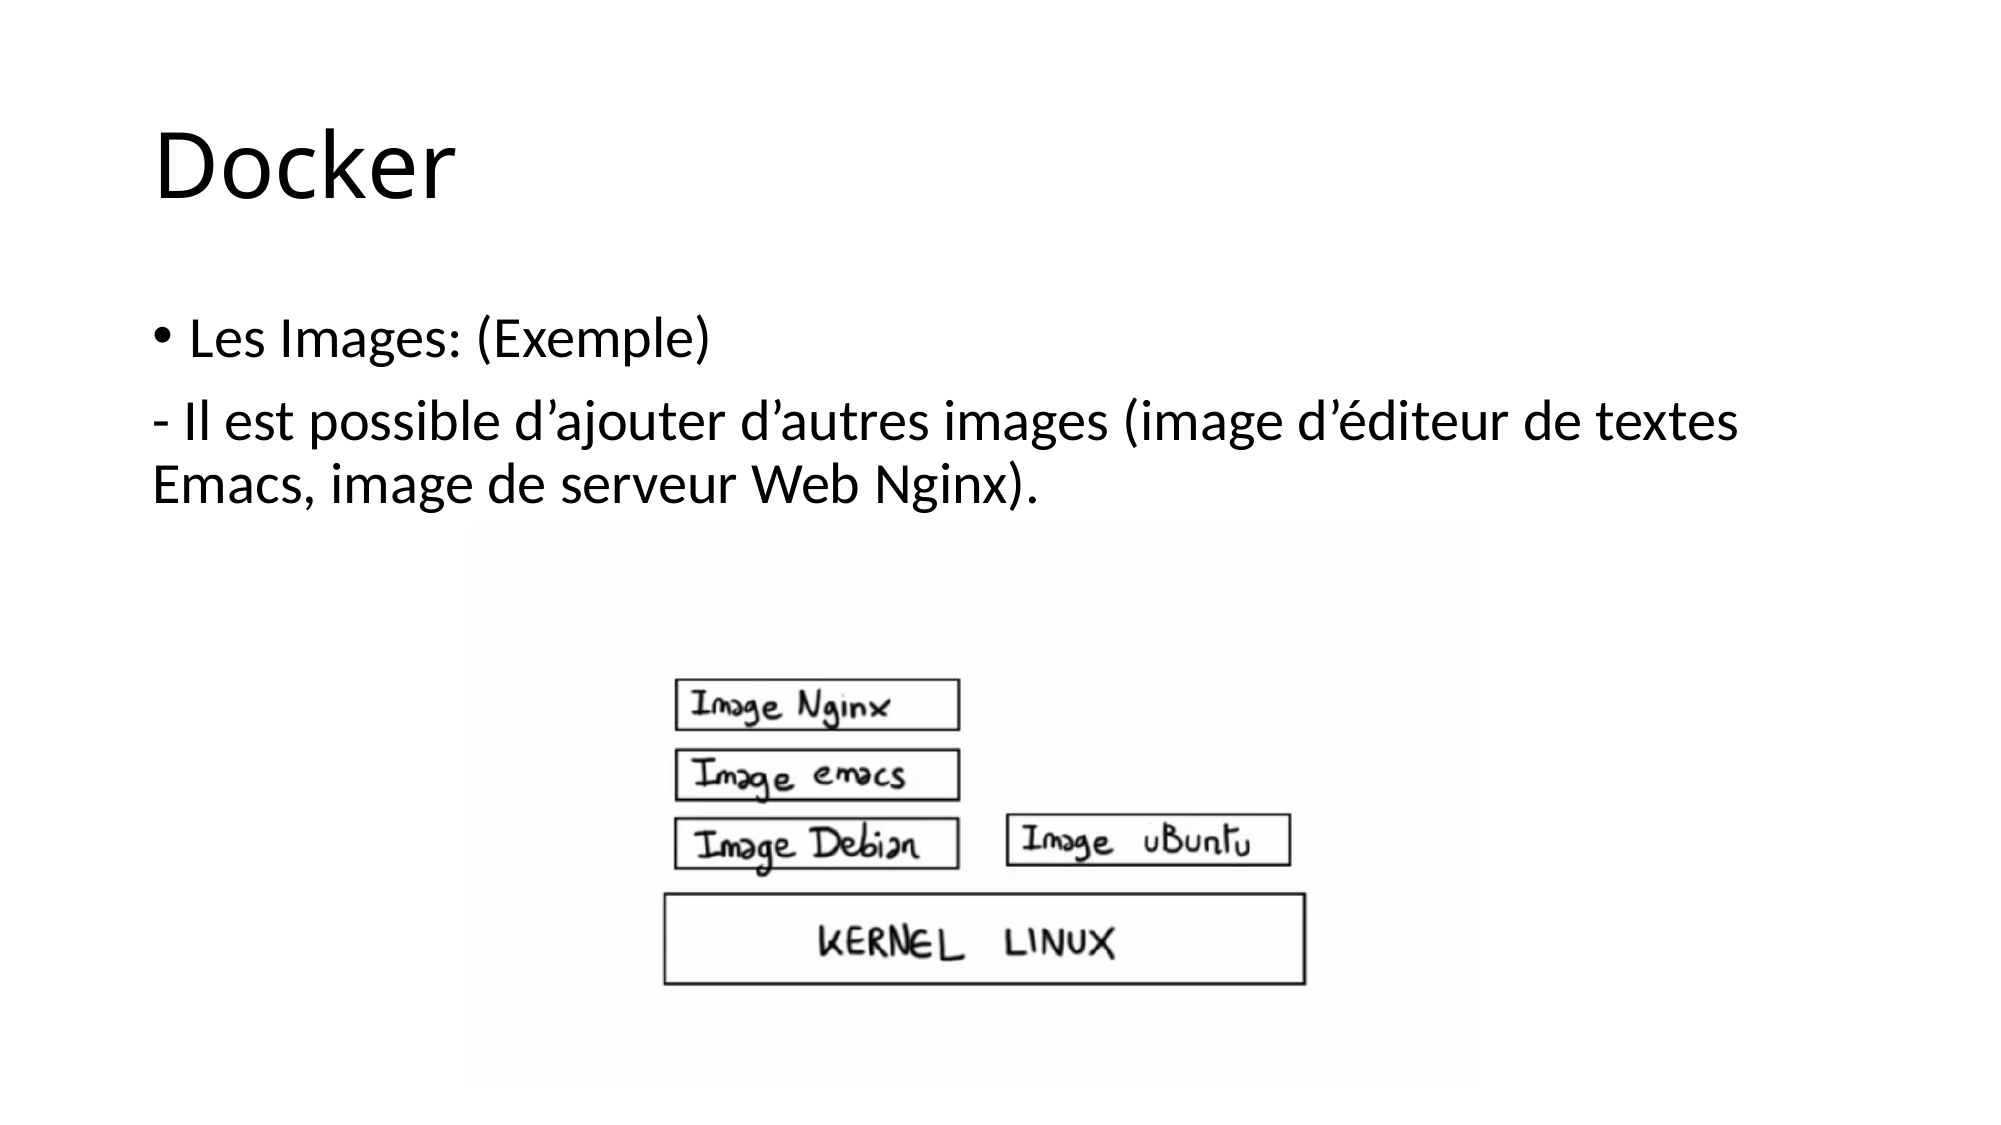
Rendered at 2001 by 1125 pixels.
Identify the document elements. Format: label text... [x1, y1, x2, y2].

list Les Images: (Exemple) - Il est possible d’ajouter d’autres images (image d’éditeur de textes Emacs, image de serveur Web Nginx). [137, 299, 1863, 1014]
title Docker [137, 59, 1863, 278]
picture [469, 524, 1476, 1085]
